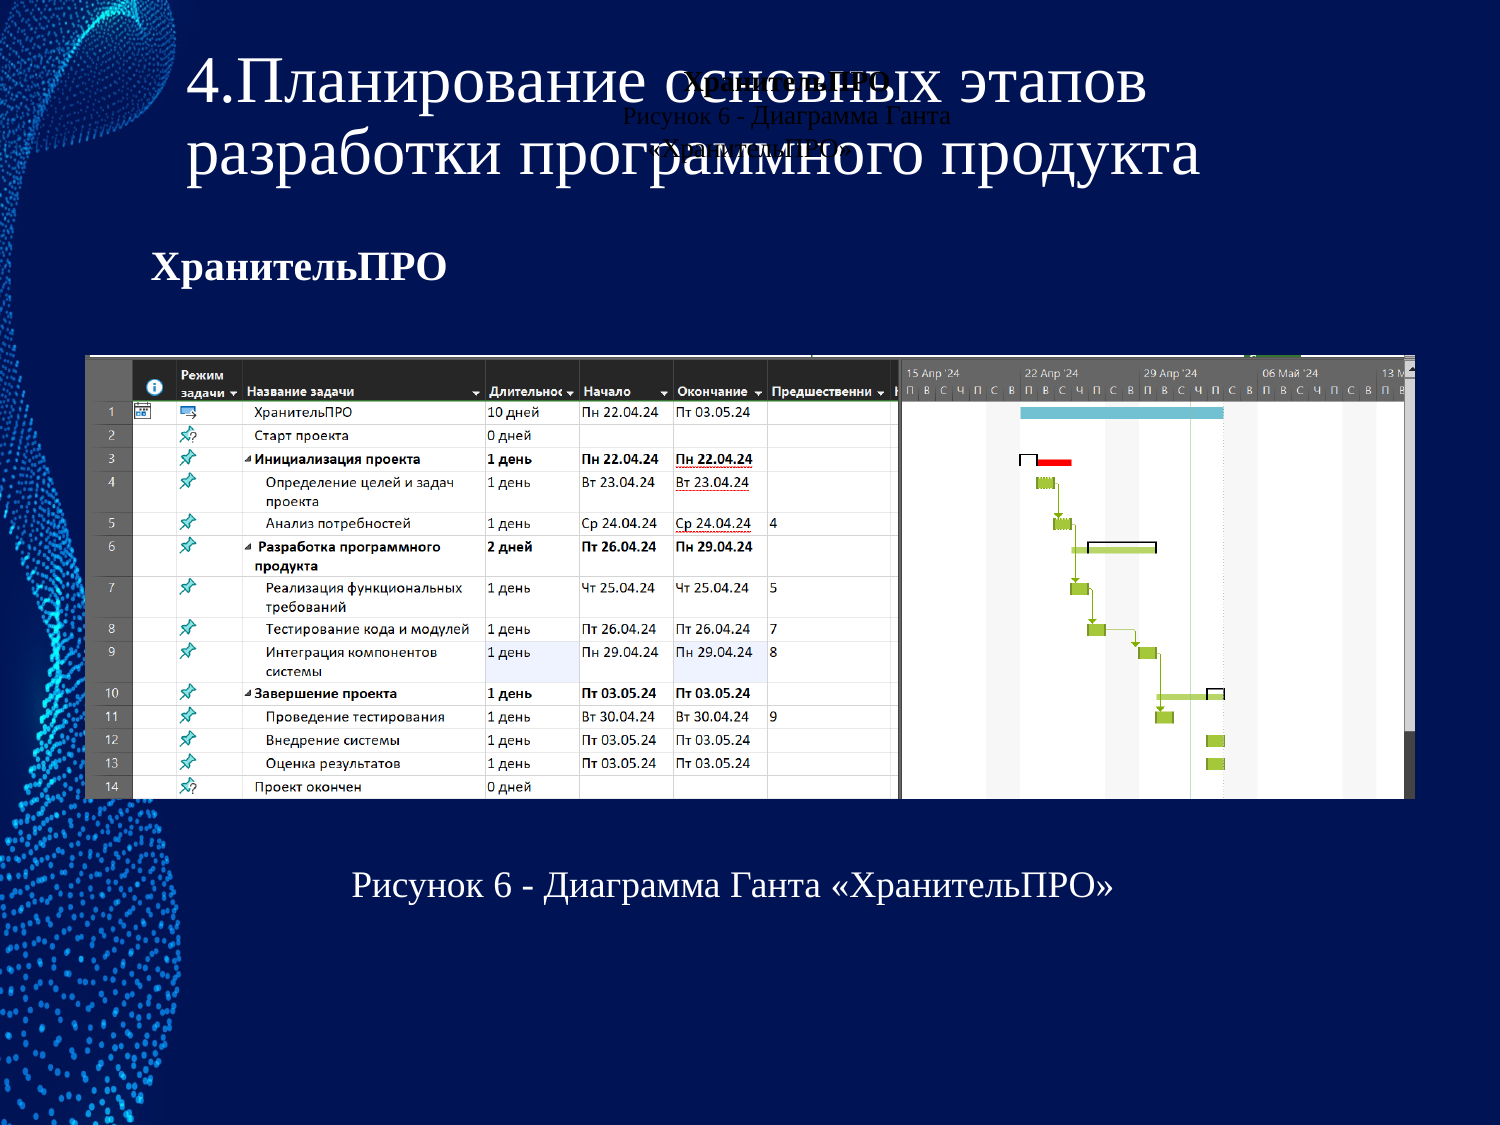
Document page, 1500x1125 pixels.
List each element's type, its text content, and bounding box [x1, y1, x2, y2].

text_box [0, 0, 1500, 75]
title 4.Планирование основных этапов разработки программного продукта [171, 75, 1360, 185]
text_box ХранительПРО [135, 231, 550, 297]
text_box Рисунок 6 - Диаграмма Ганта «ХранительПРО» [336, 852, 1164, 913]
text_box ХранительПРО Рисунок 6 - Диаграмма Ганта «ХранительПРО» [464, 71, 1036, 154]
picture [0, 75, 1500, 1125]
